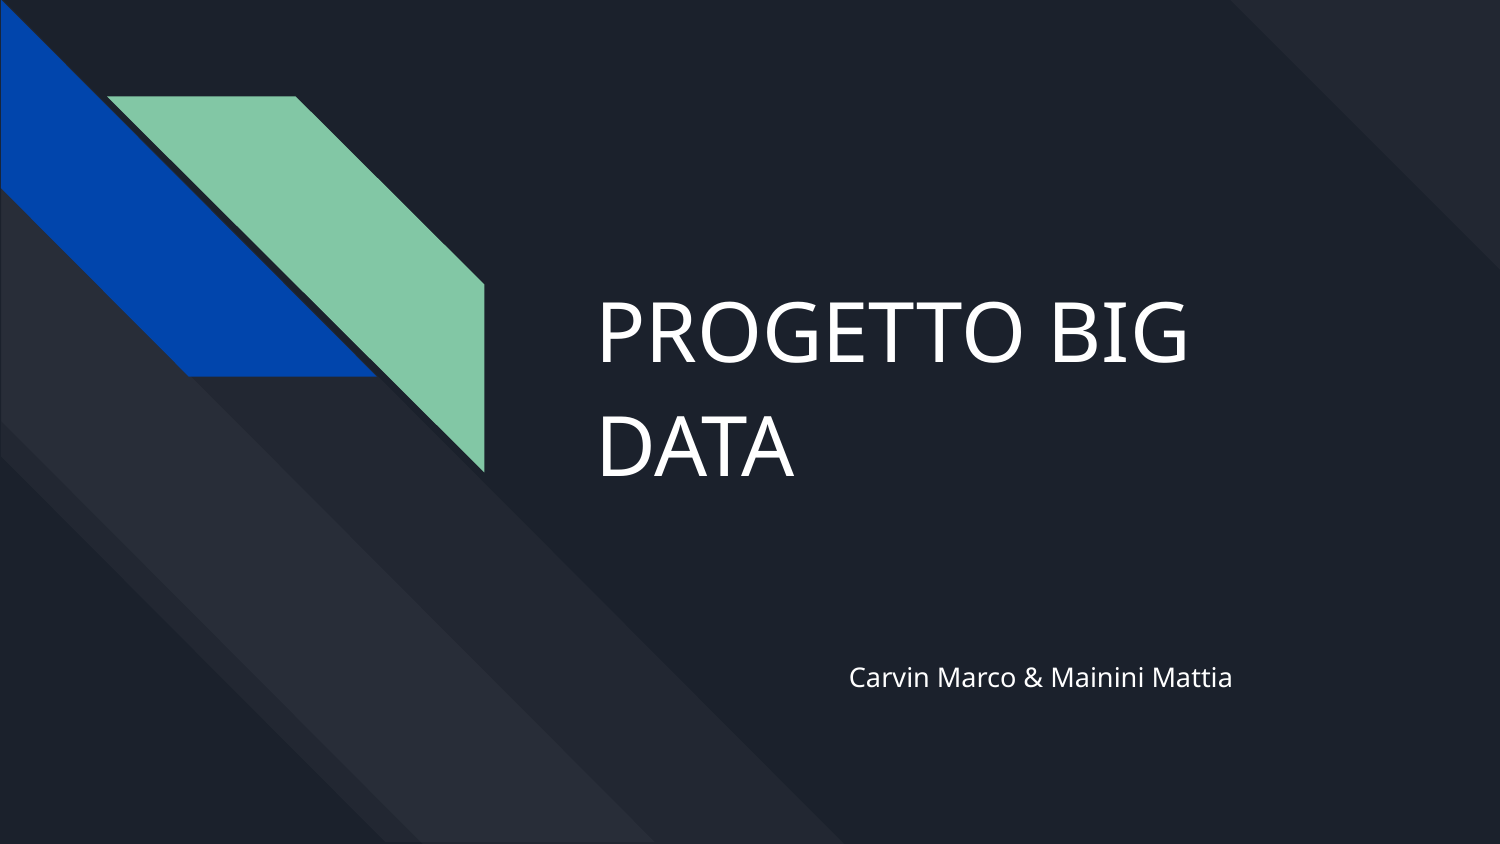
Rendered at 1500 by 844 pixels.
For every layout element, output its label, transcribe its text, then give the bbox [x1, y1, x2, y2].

title PROGETTO BIG DATA [580, 258, 1404, 518]
subtitle Carvin Marco & Mainini Mattia [833, 643, 1404, 727]
